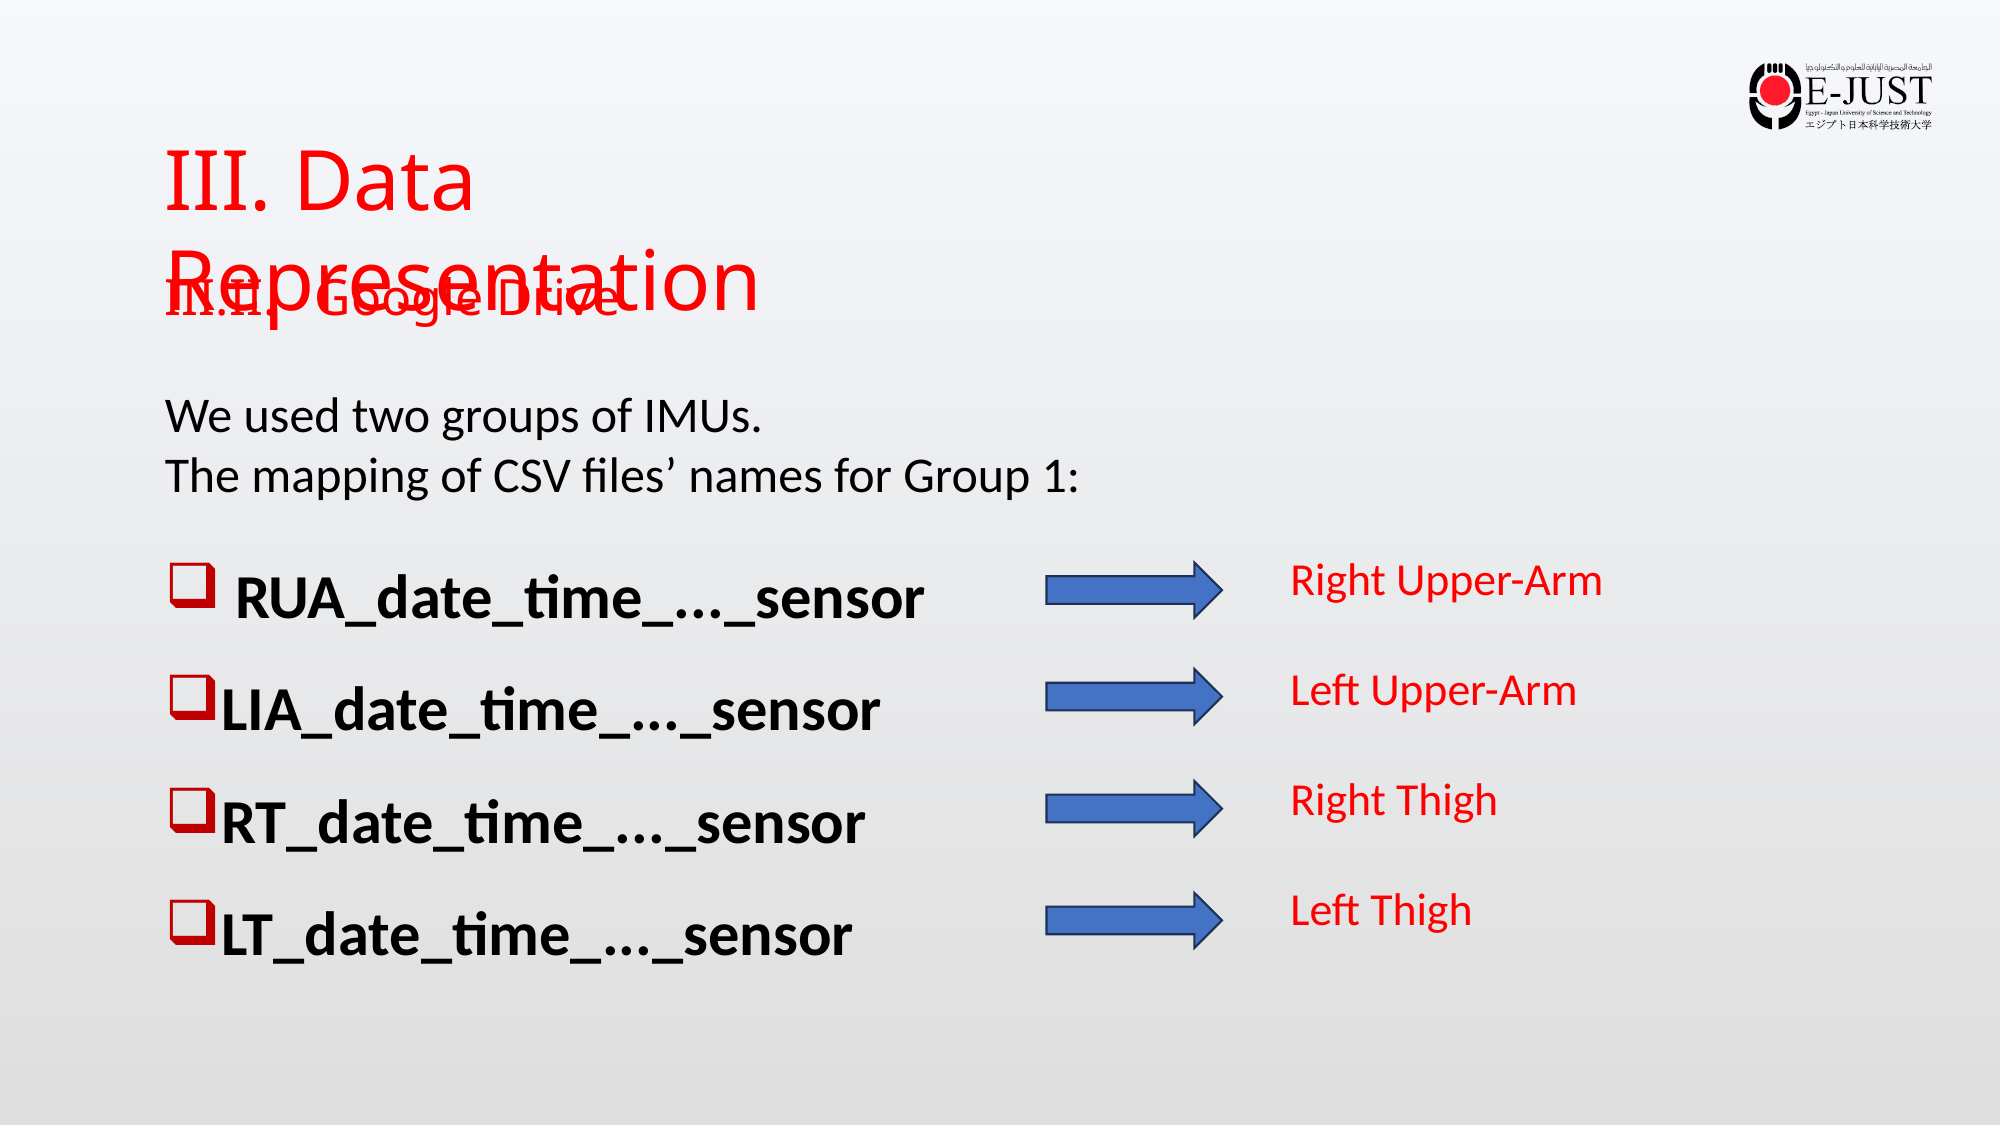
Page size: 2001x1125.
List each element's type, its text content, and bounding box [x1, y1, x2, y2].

text_box [1045, 890, 1224, 951]
text_box Right Upper-Arm Left Upper-Arm Right Thigh Left Thigh [1275, 542, 1750, 942]
text_box We used two groups of IMUs. The mapping of CSV files’ names for Group 1: [149, 374, 1739, 510]
picture [1749, 63, 1932, 130]
text_box III. Data Representation [149, 119, 1085, 335]
text_box [1045, 560, 1224, 621]
text_box III.II. Google Drive [150, 258, 1150, 334]
text_box [1045, 778, 1224, 839]
text_box RUA_date_time_..._sensor LIA_date_time_..._sensor RT_date_time_..._sensor LT_date_time_..._sensor [149, 511, 1739, 1088]
text_box [1045, 666, 1224, 727]
